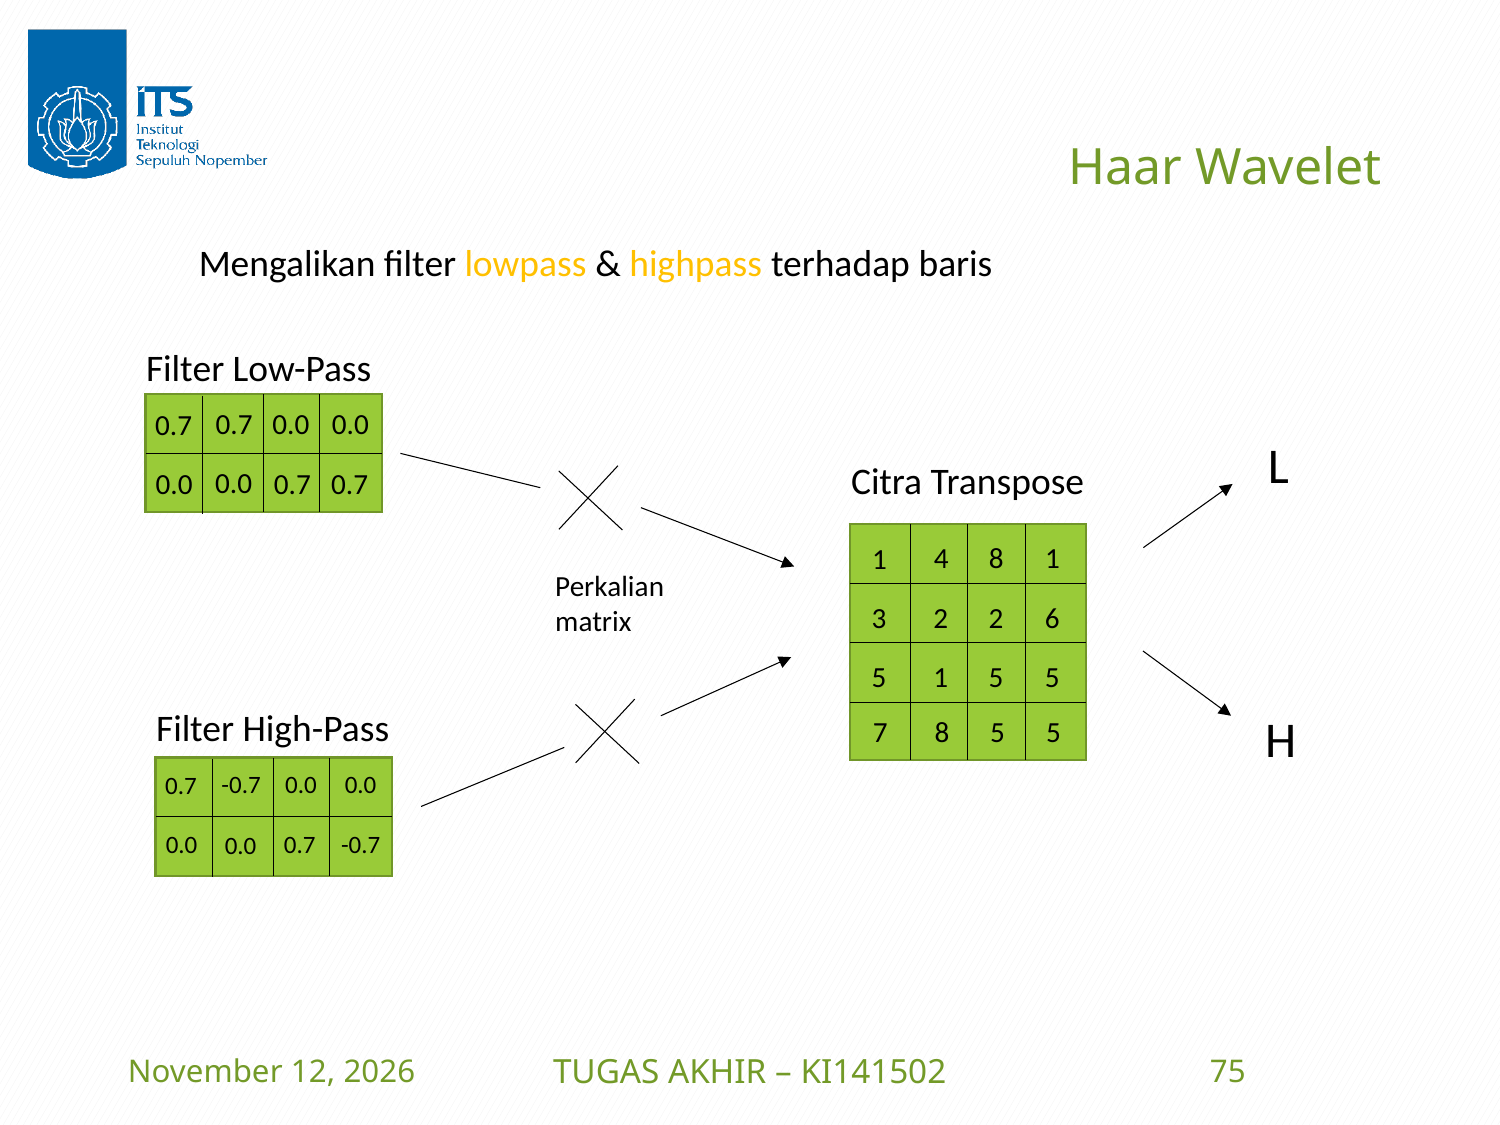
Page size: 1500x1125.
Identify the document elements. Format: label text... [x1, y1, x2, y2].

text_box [573, 701, 637, 761]
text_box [660, 657, 792, 716]
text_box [835, 449, 1103, 761]
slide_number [103, 1042, 441, 1103]
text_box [575, 704, 640, 764]
footer TUGAS AKHIR – KI141502 [496, 1042, 1004, 1103]
slide_number 75 [1059, 1042, 1397, 1103]
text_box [131, 336, 396, 514]
text_box Perkalian matrix [540, 559, 760, 645]
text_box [1143, 483, 1233, 548]
title Haar Wavelet [103, 59, 1397, 278]
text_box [640, 507, 795, 567]
picture [19, 21, 274, 187]
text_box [556, 467, 621, 528]
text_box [421, 747, 565, 807]
text_box H [1250, 699, 1325, 775]
text_box Mengalikan filter lowpass & highpass terhadap baris [183, 232, 1024, 292]
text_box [141, 697, 406, 877]
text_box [1142, 650, 1232, 716]
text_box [400, 453, 541, 488]
text_box L [1253, 426, 1327, 501]
